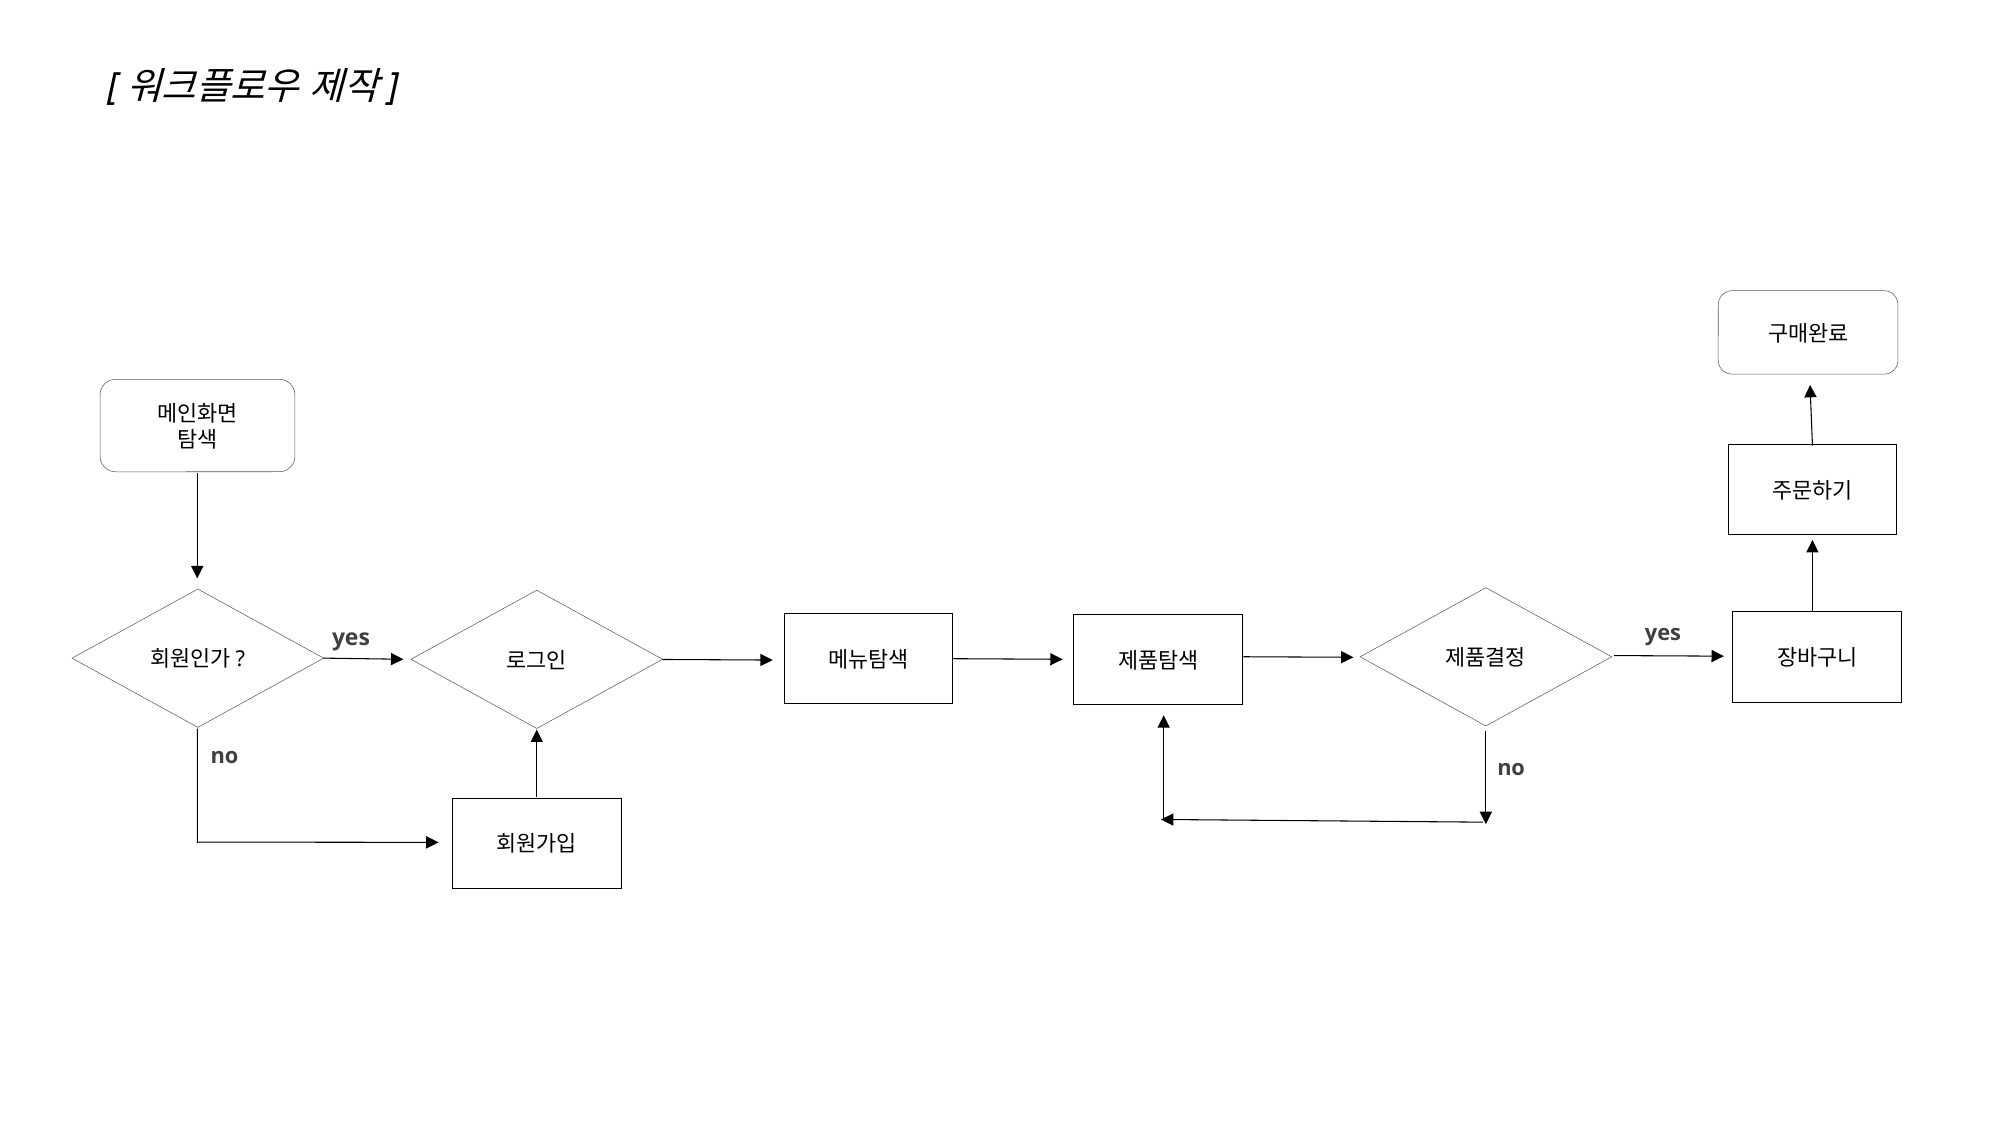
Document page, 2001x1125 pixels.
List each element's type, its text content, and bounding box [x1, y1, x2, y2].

text_box no [1486, 746, 1549, 788]
text_box 제품탐색 [1073, 613, 1243, 706]
text_box 제품결정 [1357, 586, 1614, 728]
text_box 메뉴탐색 [783, 612, 953, 705]
text_box 로그인 [408, 589, 663, 730]
text_box yes [317, 615, 389, 658]
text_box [1160, 819, 1484, 823]
text_box 주문하기 [1727, 443, 1898, 536]
text_box 메인화면 탐색 [99, 378, 297, 473]
text_box 회원가입 [451, 797, 622, 889]
text_box 구매완료 [1717, 289, 1900, 376]
text_box 장바구니 [1732, 611, 1902, 703]
text_box [워크플로우 제작] [92, 60, 487, 125]
text_box no [198, 733, 263, 775]
text_box yes [1630, 611, 1708, 653]
text_box 회원인가? [69, 587, 323, 729]
